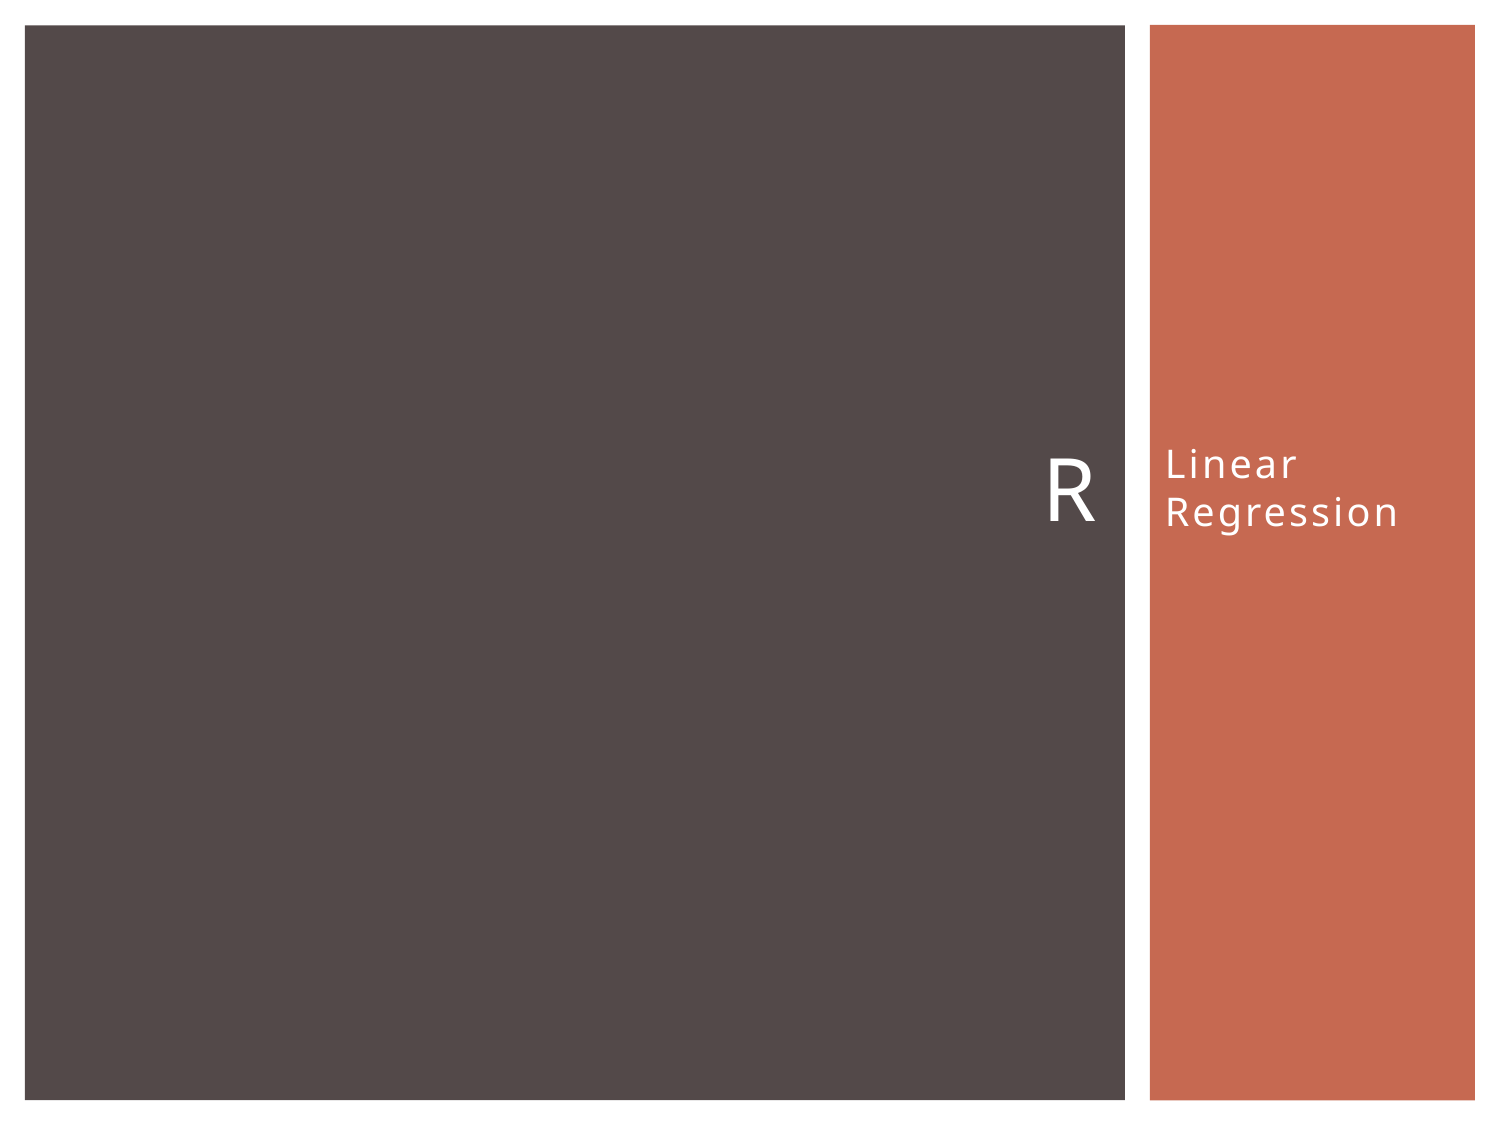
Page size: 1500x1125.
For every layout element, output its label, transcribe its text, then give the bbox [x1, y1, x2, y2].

title R [75, 336, 1113, 637]
subtitle Linear Regression [1149, 336, 1475, 637]
